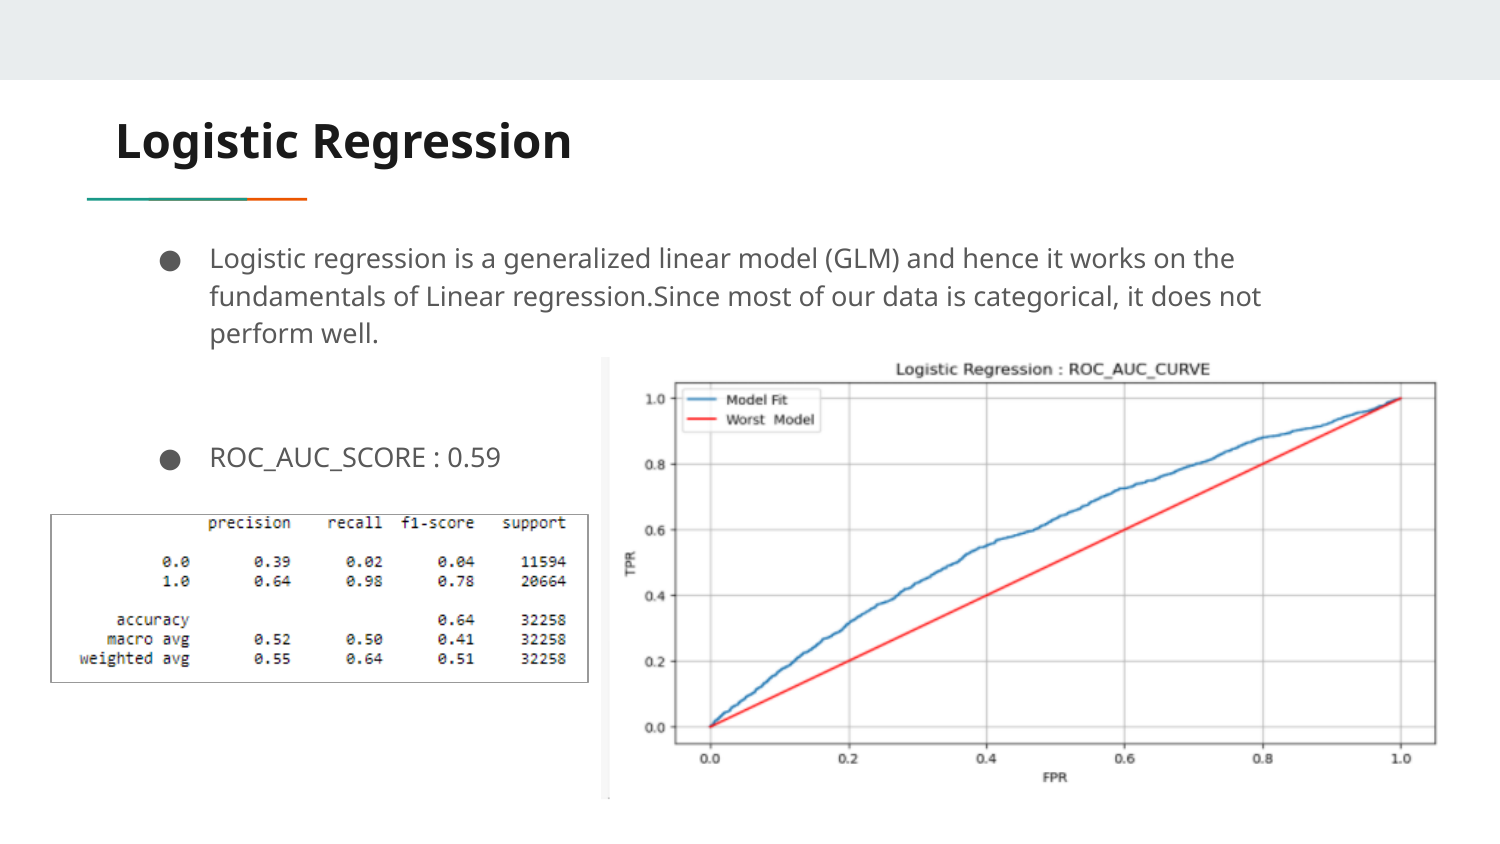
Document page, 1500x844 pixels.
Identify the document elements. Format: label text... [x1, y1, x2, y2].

picture [601, 357, 1486, 810]
title Logistic Regression [99, 96, 1362, 185]
list Logistic regression is a generalized linear model (GLM) and hence it works on the fundamentals of Linear regression.Since most of our data is categorical, it does not perform well. ROC_AUC_SCORE : 0.59 [119, 222, 1381, 594]
picture [51, 514, 588, 682]
